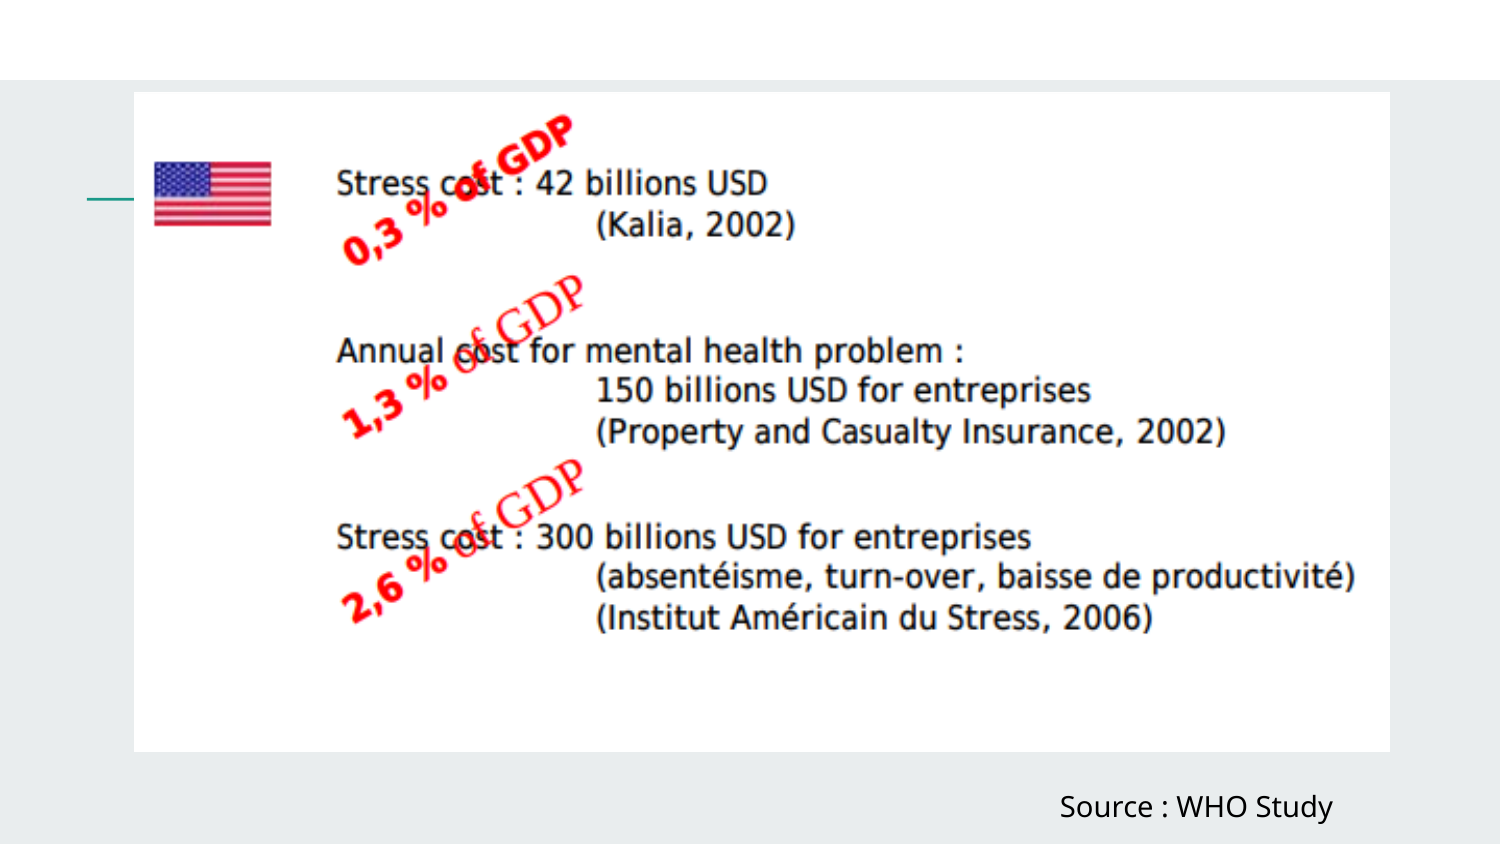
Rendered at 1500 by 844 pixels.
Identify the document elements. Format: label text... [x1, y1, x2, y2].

text_box Source : WHO Study [595, 773, 1378, 816]
picture [133, 92, 1390, 752]
